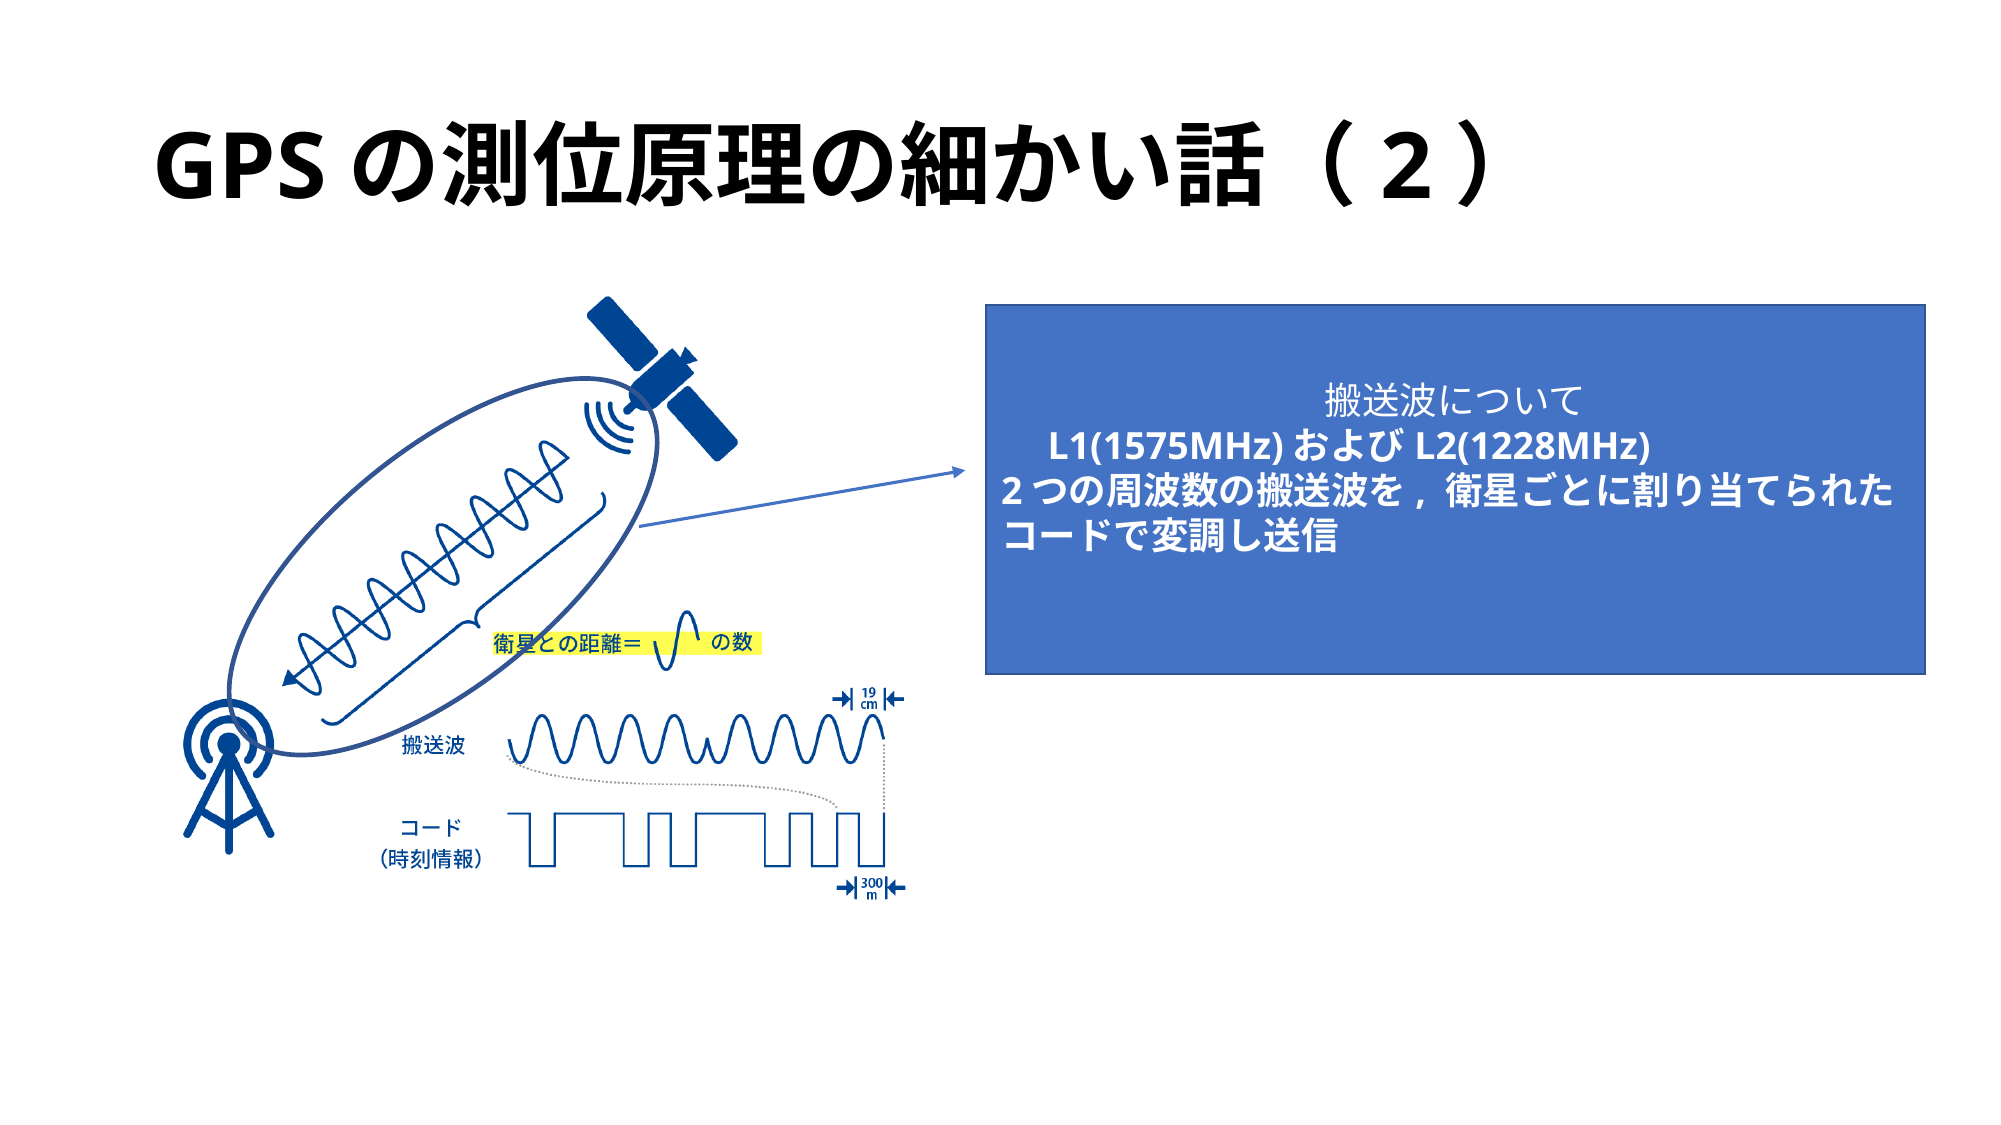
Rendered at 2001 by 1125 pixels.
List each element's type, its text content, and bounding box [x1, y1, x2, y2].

text_box 搬送波について L1(1575MHz)およびL2(1228MHz) 2つの周波数の搬送波を, 衛星ごとに割り当てられたコードで変調し送信 [985, 304, 1926, 675]
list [137, 277, 935, 922]
title GPSの測位原理の細かい話（2） [137, 59, 1863, 278]
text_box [638, 470, 966, 527]
